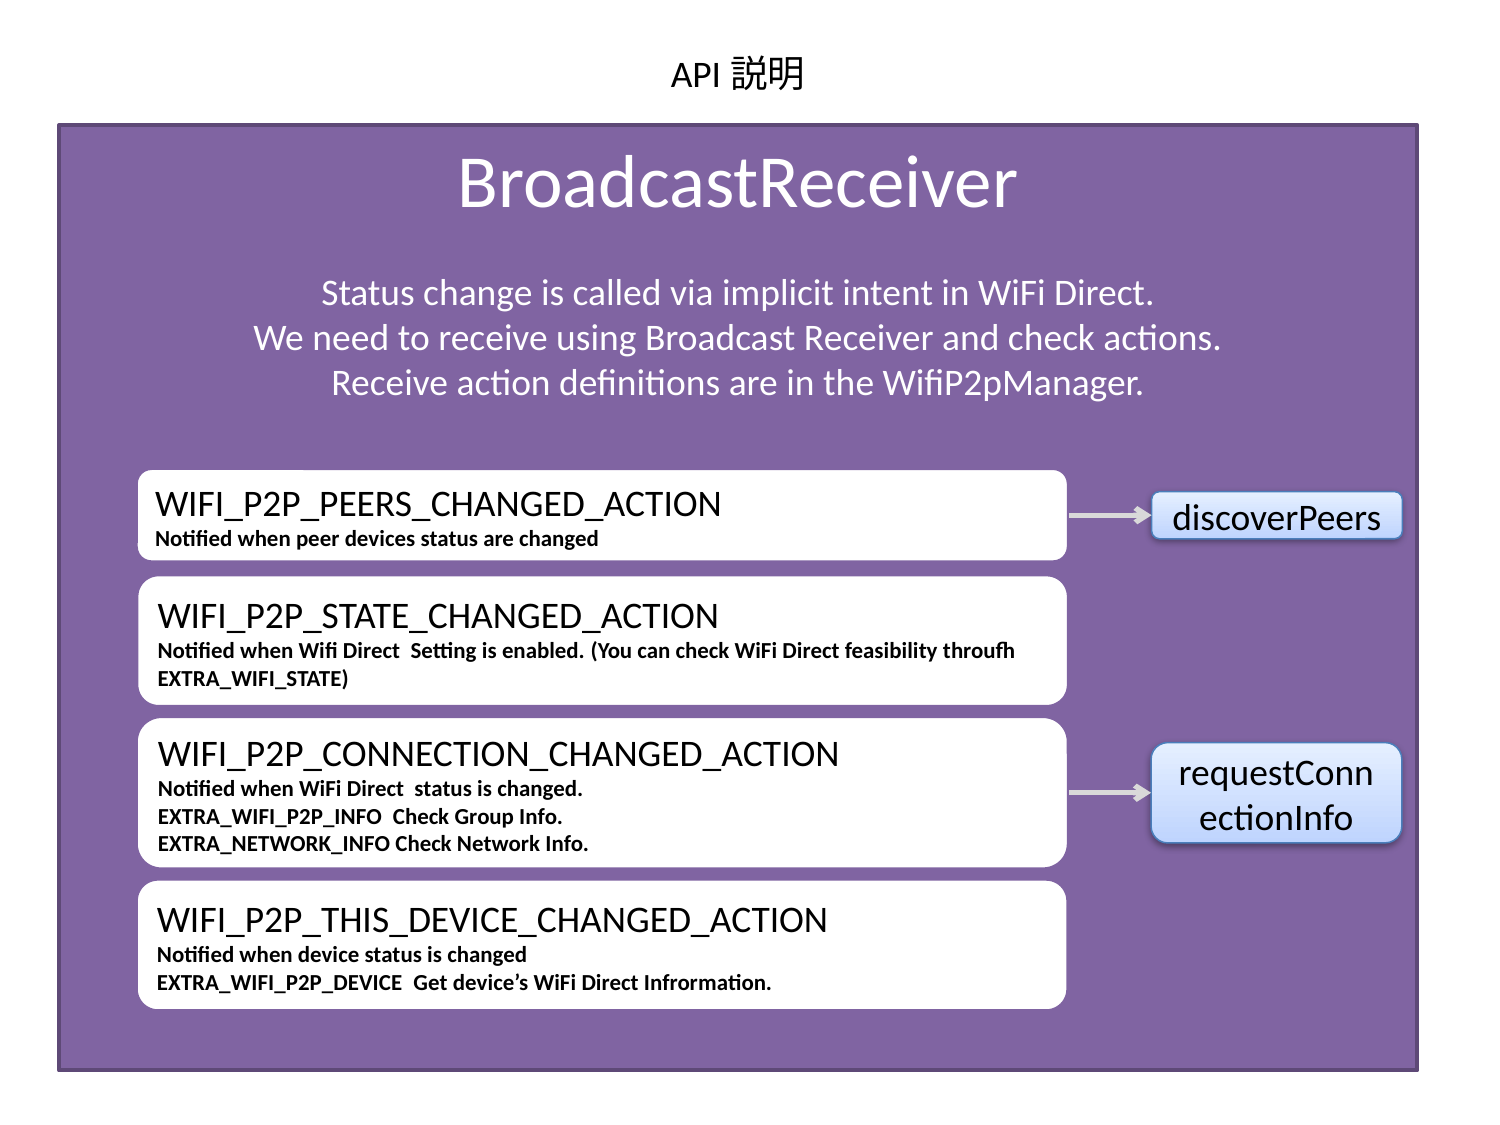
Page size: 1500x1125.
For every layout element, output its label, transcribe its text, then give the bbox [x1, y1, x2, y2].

text_box WIFI_P2P_CONNECTION_CHANGED_ACTION Notified when WiFi Direct status is changed. EXTRA_WIFI_P2P_INFO Check Group Info. EXTRA_NETWORK_INFO Check Network Info. [133, 713, 1071, 872]
text_box BroadcastReceiver Status change is called via implicit intent in WiFi Direct. We need to receive using Broadcast Receiver and check actions. Receive action definitions are in the WifiP2pManager. [57, 123, 1419, 1072]
text_box requestConnectionInfo [1150, 741, 1403, 844]
text_box WIFI_P2P_PEERS_CHANGED_ACTION Notified when peer devices status are changed [133, 465, 1071, 565]
text_box WIFI_P2P_STATE_CHANGED_ACTION Notified when Wifi Direct Setting is enabled. (You can check WiFi Direct feasibility throufh EXTRA_WIFI_STATE) [134, 572, 1072, 710]
text_box discoverPeers [1150, 490, 1404, 540]
text_box API説明 [76, 42, 1400, 103]
text_box WIFI_P2P_THIS_DEVICE_CHANGED_ACTION Notified when device status is changed EXTRA_WIFI_P2P_DEVICE Get device’s WiFi Direct Infrormation. [133, 876, 1071, 1014]
